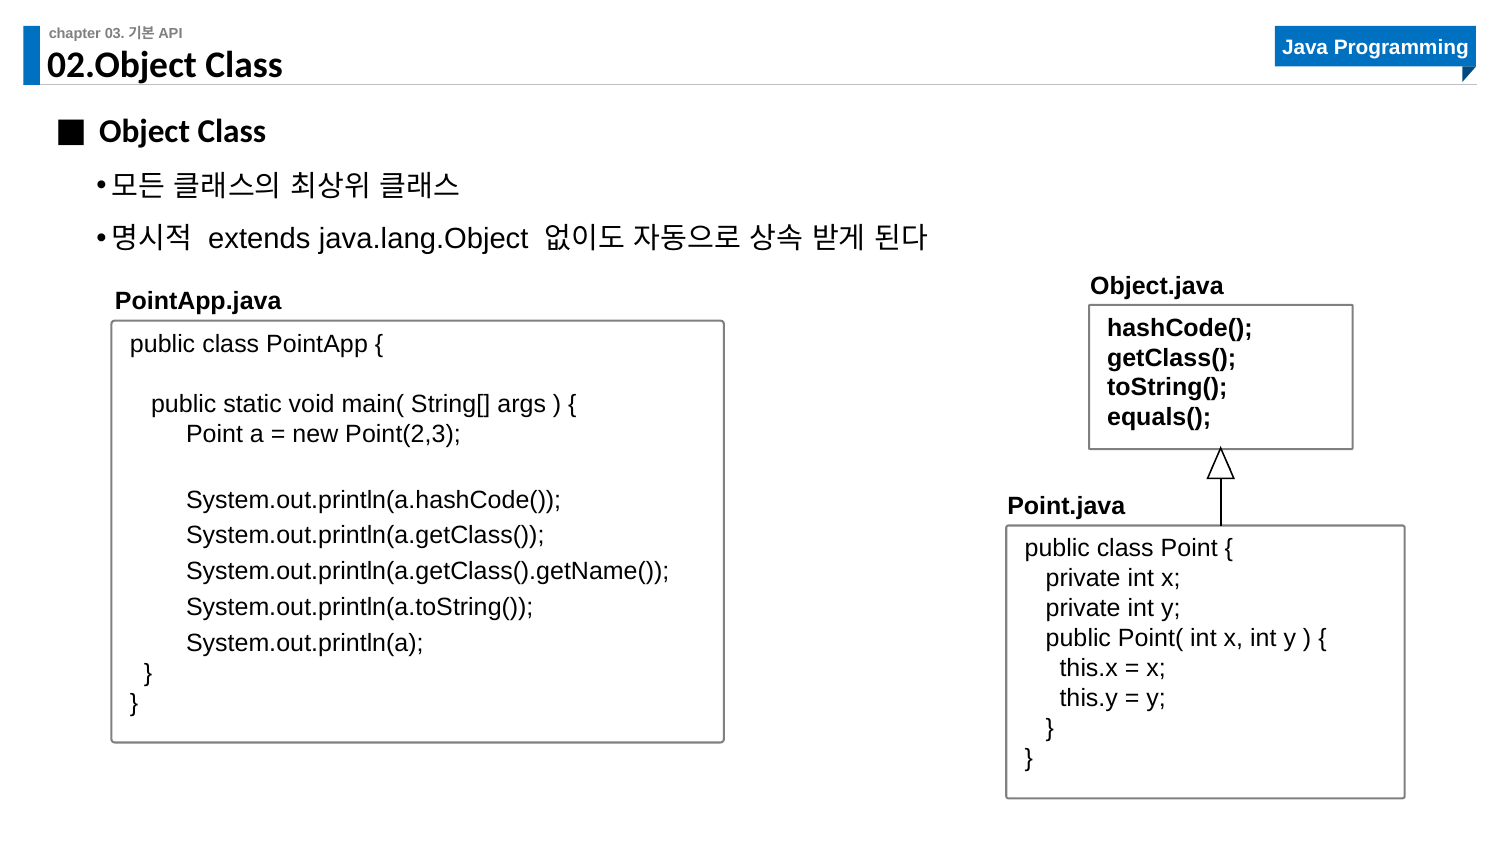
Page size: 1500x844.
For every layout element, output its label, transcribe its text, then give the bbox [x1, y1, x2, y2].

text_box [992, 482, 1405, 799]
text_box public class PointApp { public static void main( String[] args ) { Point a = new Point(2,3); System.out.println(a.hashCode()); System.out.println(a.getClass()); System.out.println(a.getClass().getName()); System.out.println(a.toString()); System.out.println(a); } } [110, 319, 725, 744]
text_box 모든 클래스의 최상위 클래스 명시적 extends java.lang.Object 없이도 자동으로 상속 받게 된다 [52, 149, 1138, 259]
text_box [1205, 450, 1220, 480]
list Object Class [55, 89, 1488, 140]
text_box PointApp.java [100, 277, 394, 323]
text_box [1221, 450, 1236, 480]
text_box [1075, 261, 1370, 450]
title 02.Object Class [47, 51, 542, 86]
